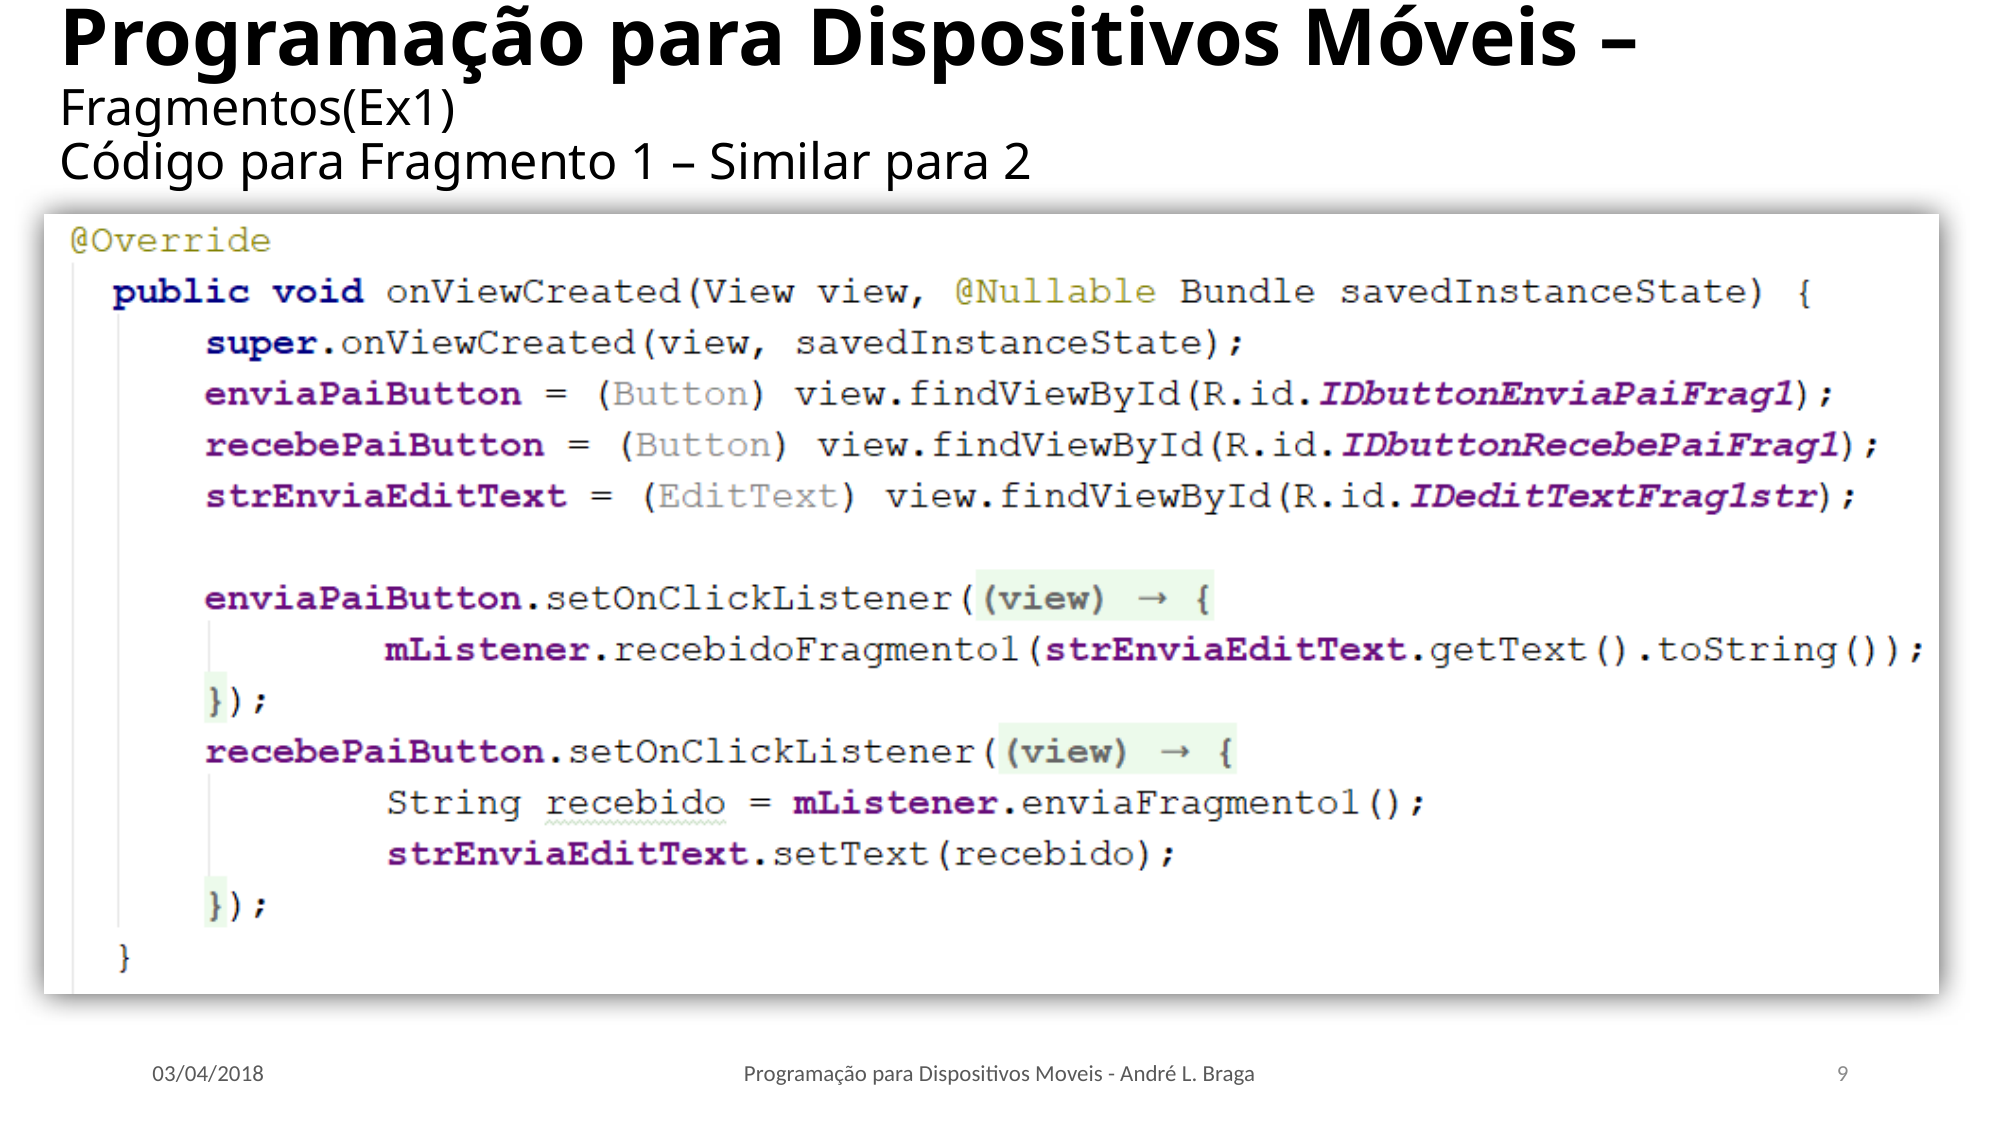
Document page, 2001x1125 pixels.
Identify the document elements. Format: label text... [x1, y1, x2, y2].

title Programação para Dispositivos Móveis – Fragmentos(Ex1) Código para Fragmento 1 – Similar para 2 [44, 0, 2000, 199]
footer Programação para Dispositivos Moveis - André L. Braga [662, 1042, 1338, 1103]
slide_number 9 [1413, 1042, 1864, 1103]
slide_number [137, 1042, 588, 1103]
picture [44, 214, 1939, 994]
